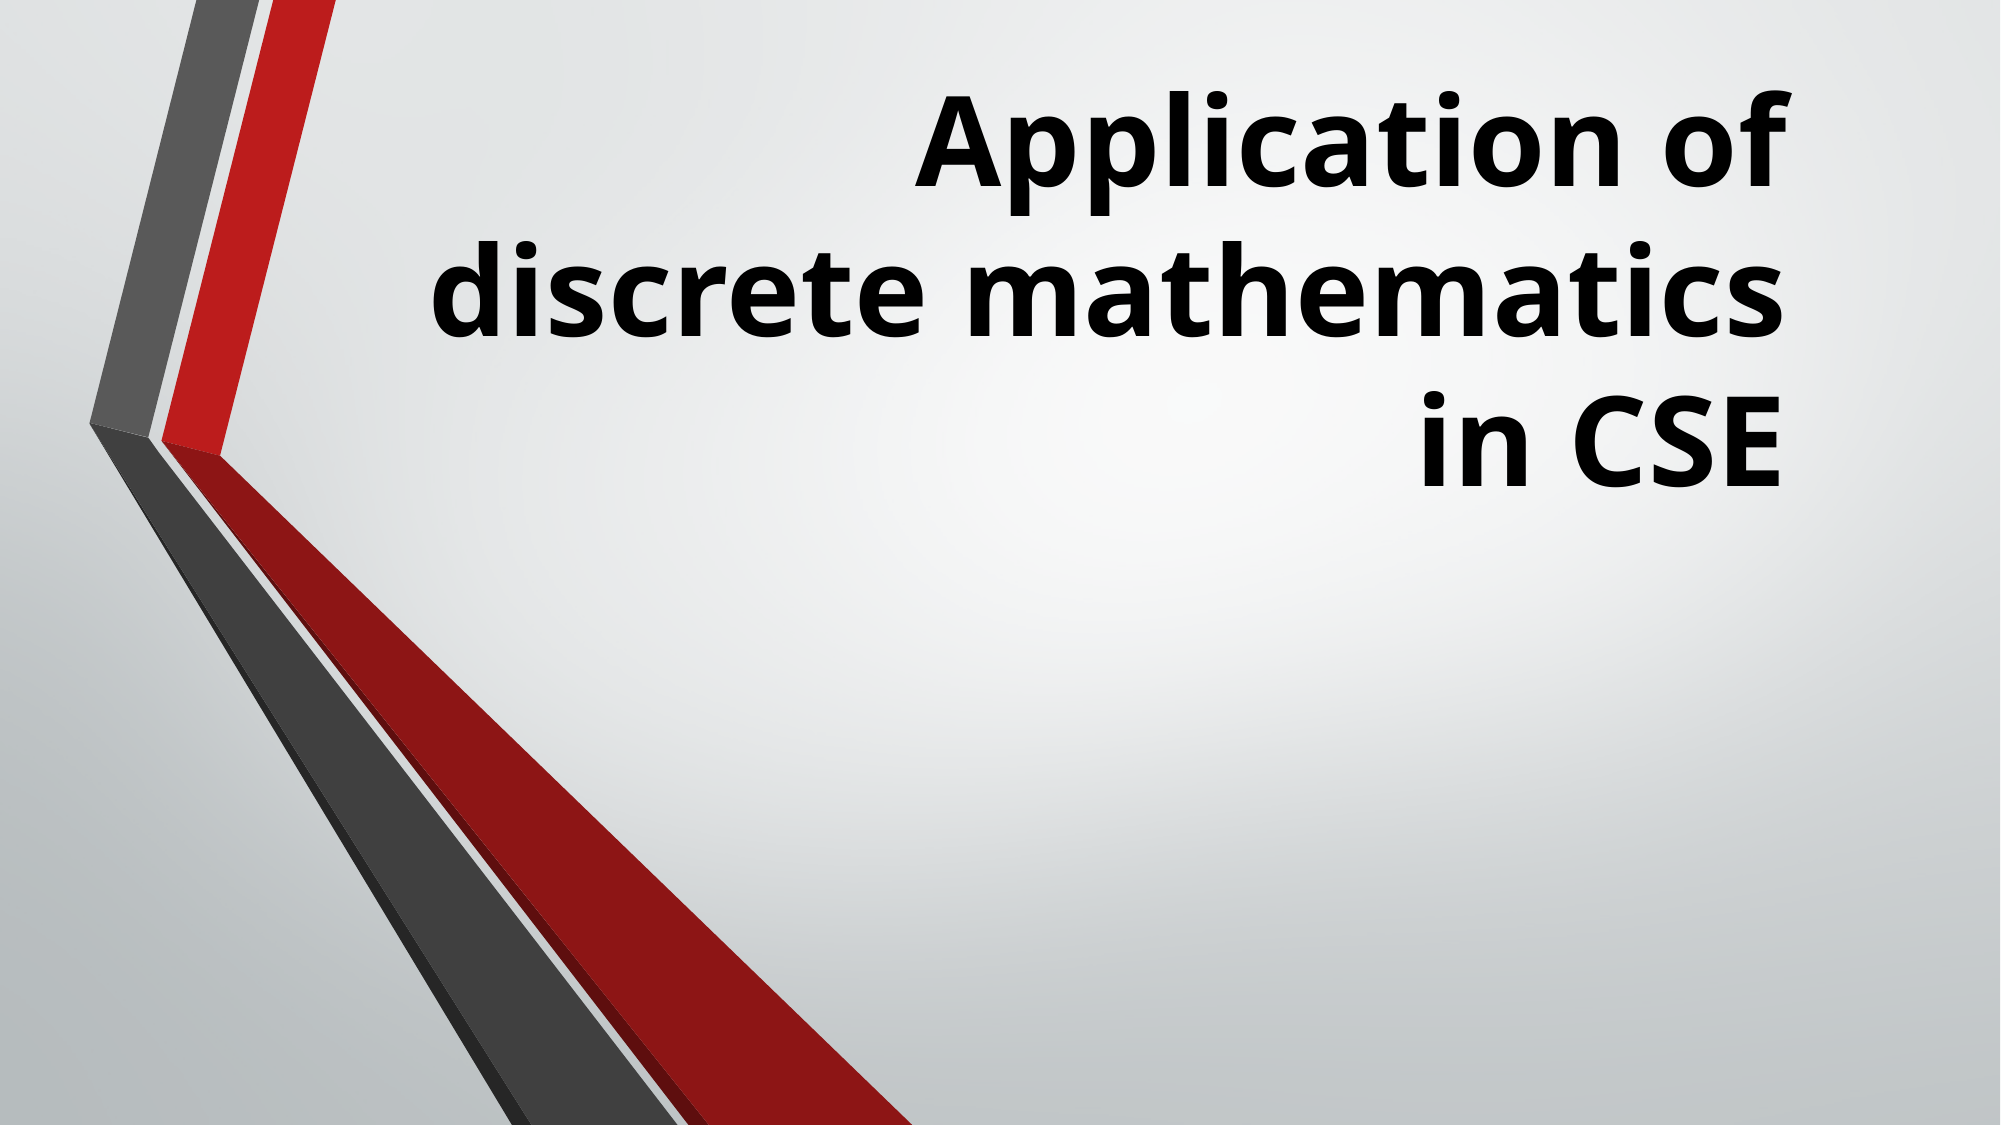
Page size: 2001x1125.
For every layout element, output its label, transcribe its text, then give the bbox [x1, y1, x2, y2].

title Application of discrete mathematics in CSE [395, 89, 1803, 519]
